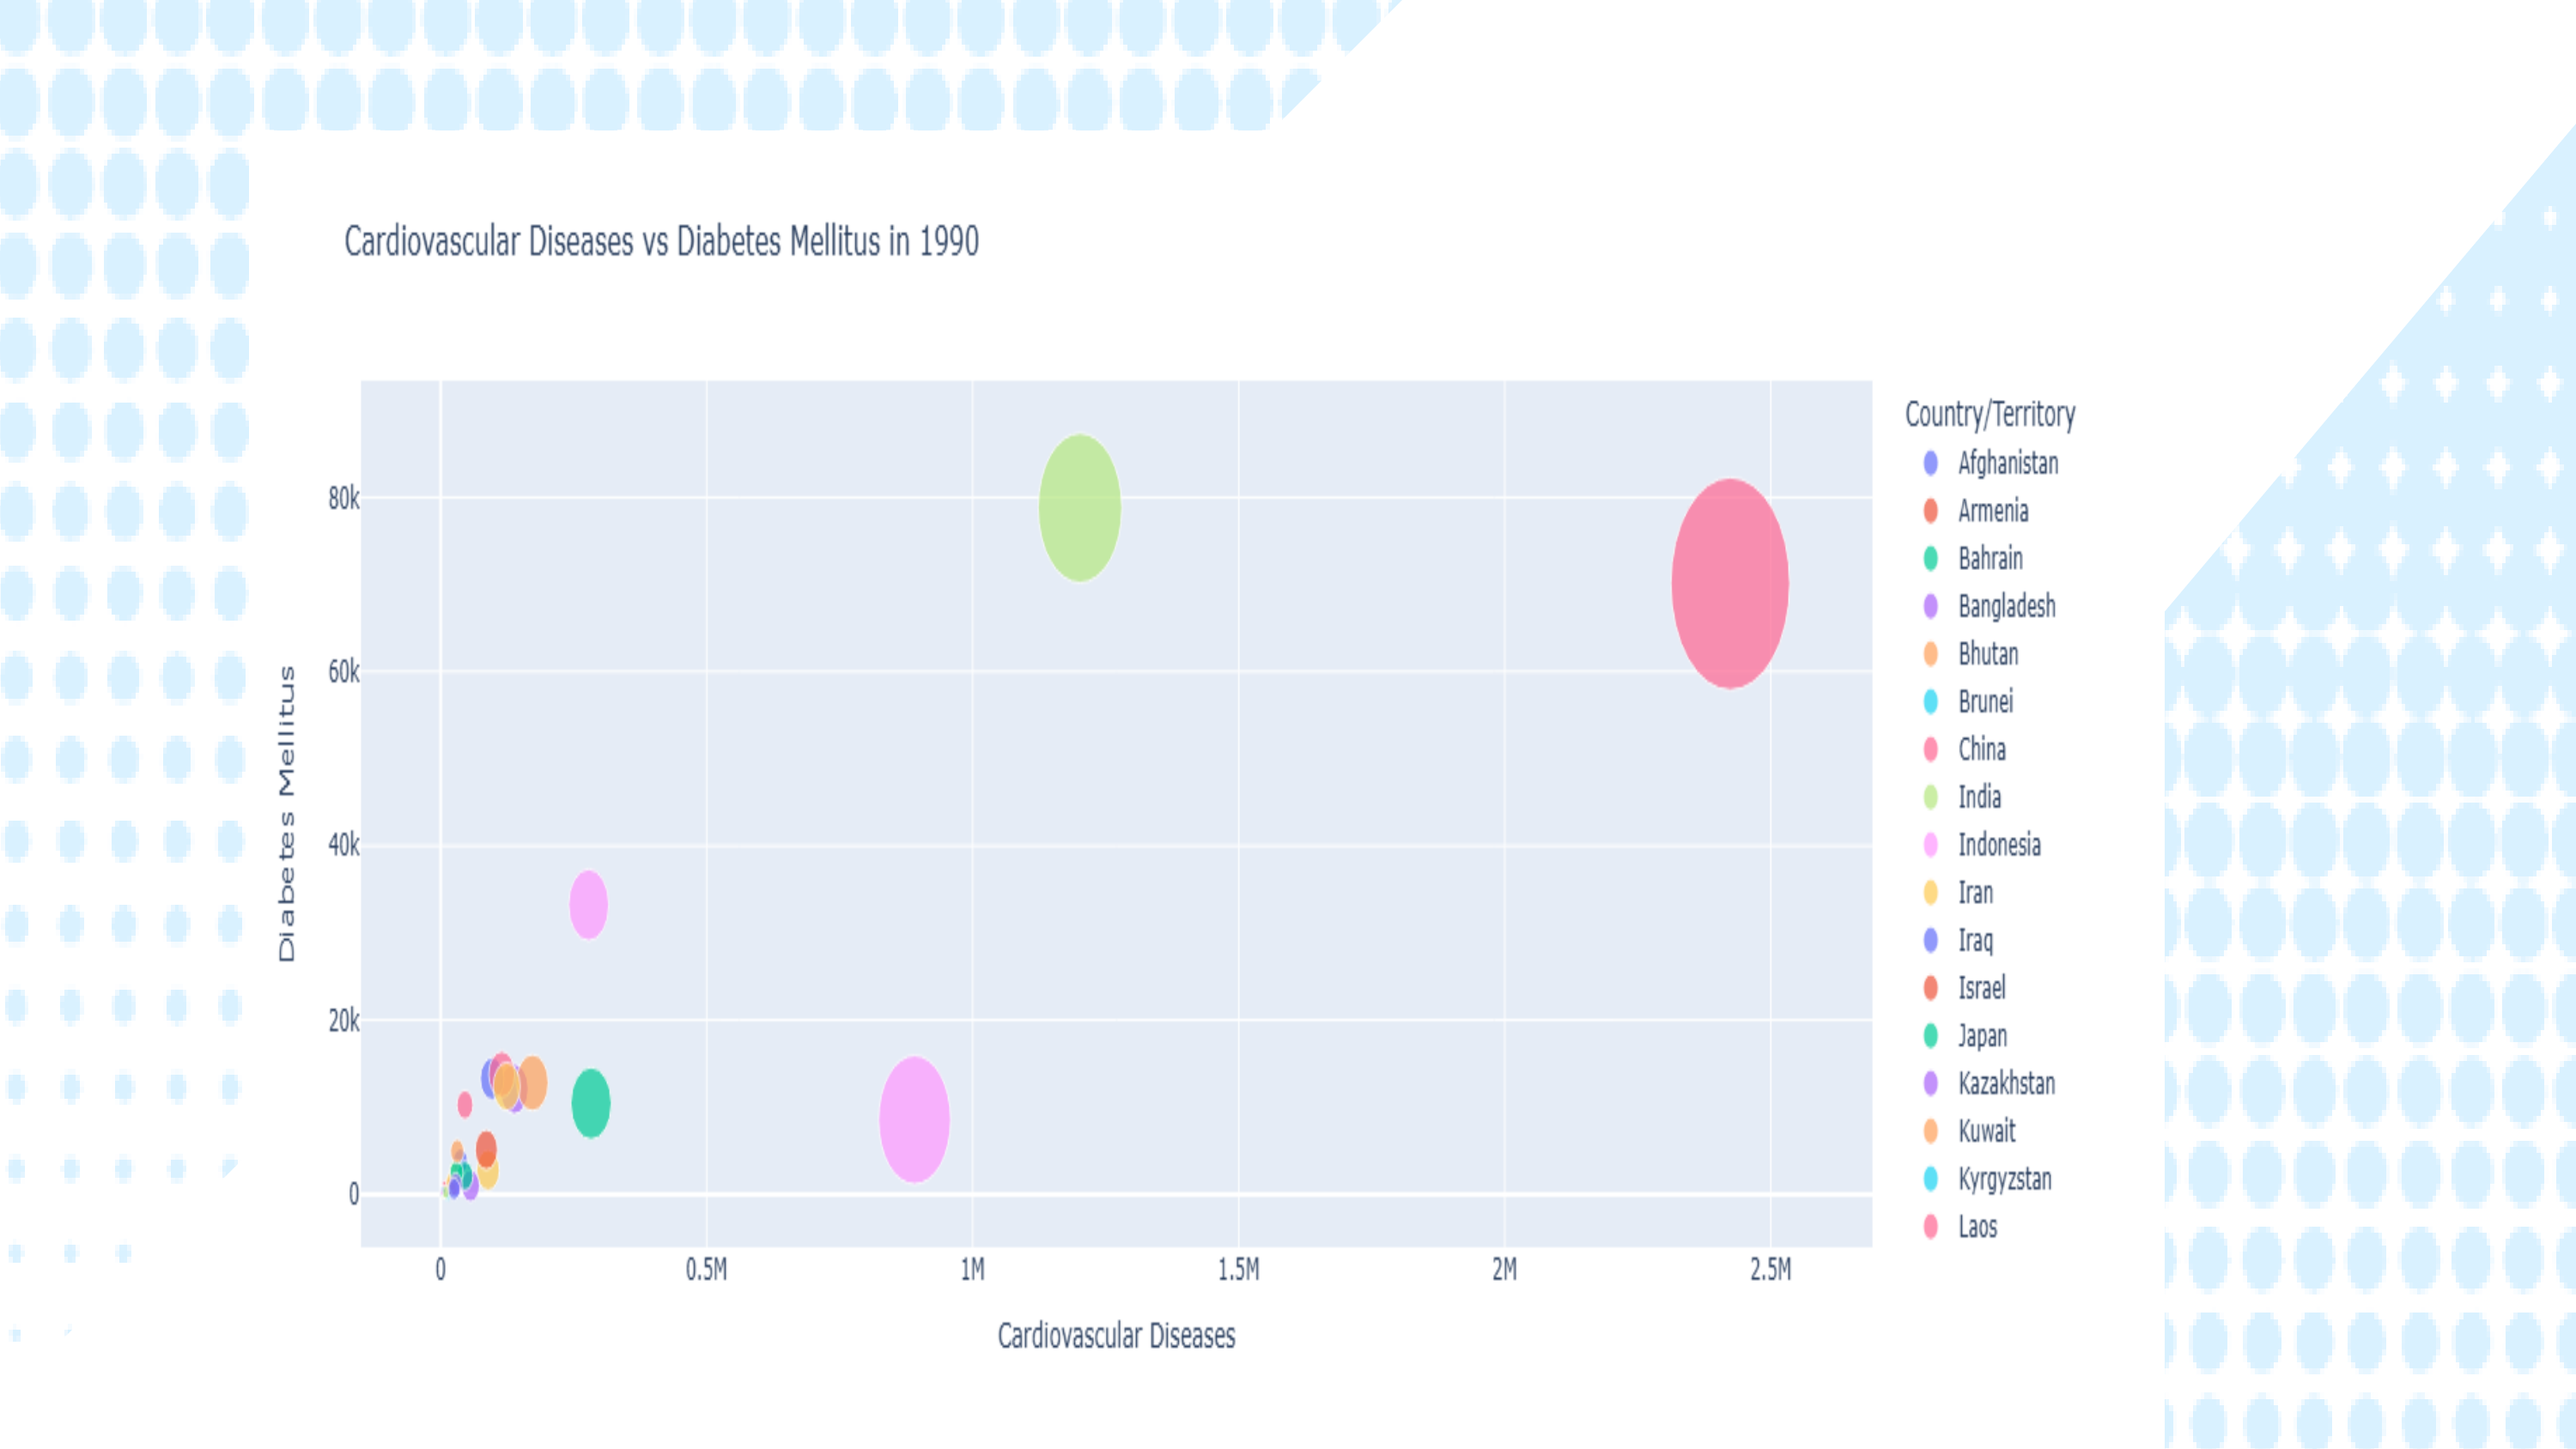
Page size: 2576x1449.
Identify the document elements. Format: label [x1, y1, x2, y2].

text_box [2167, 124, 2576, 1449]
picture [248, 130, 2165, 1449]
text_box [0, 0, 1402, 1402]
